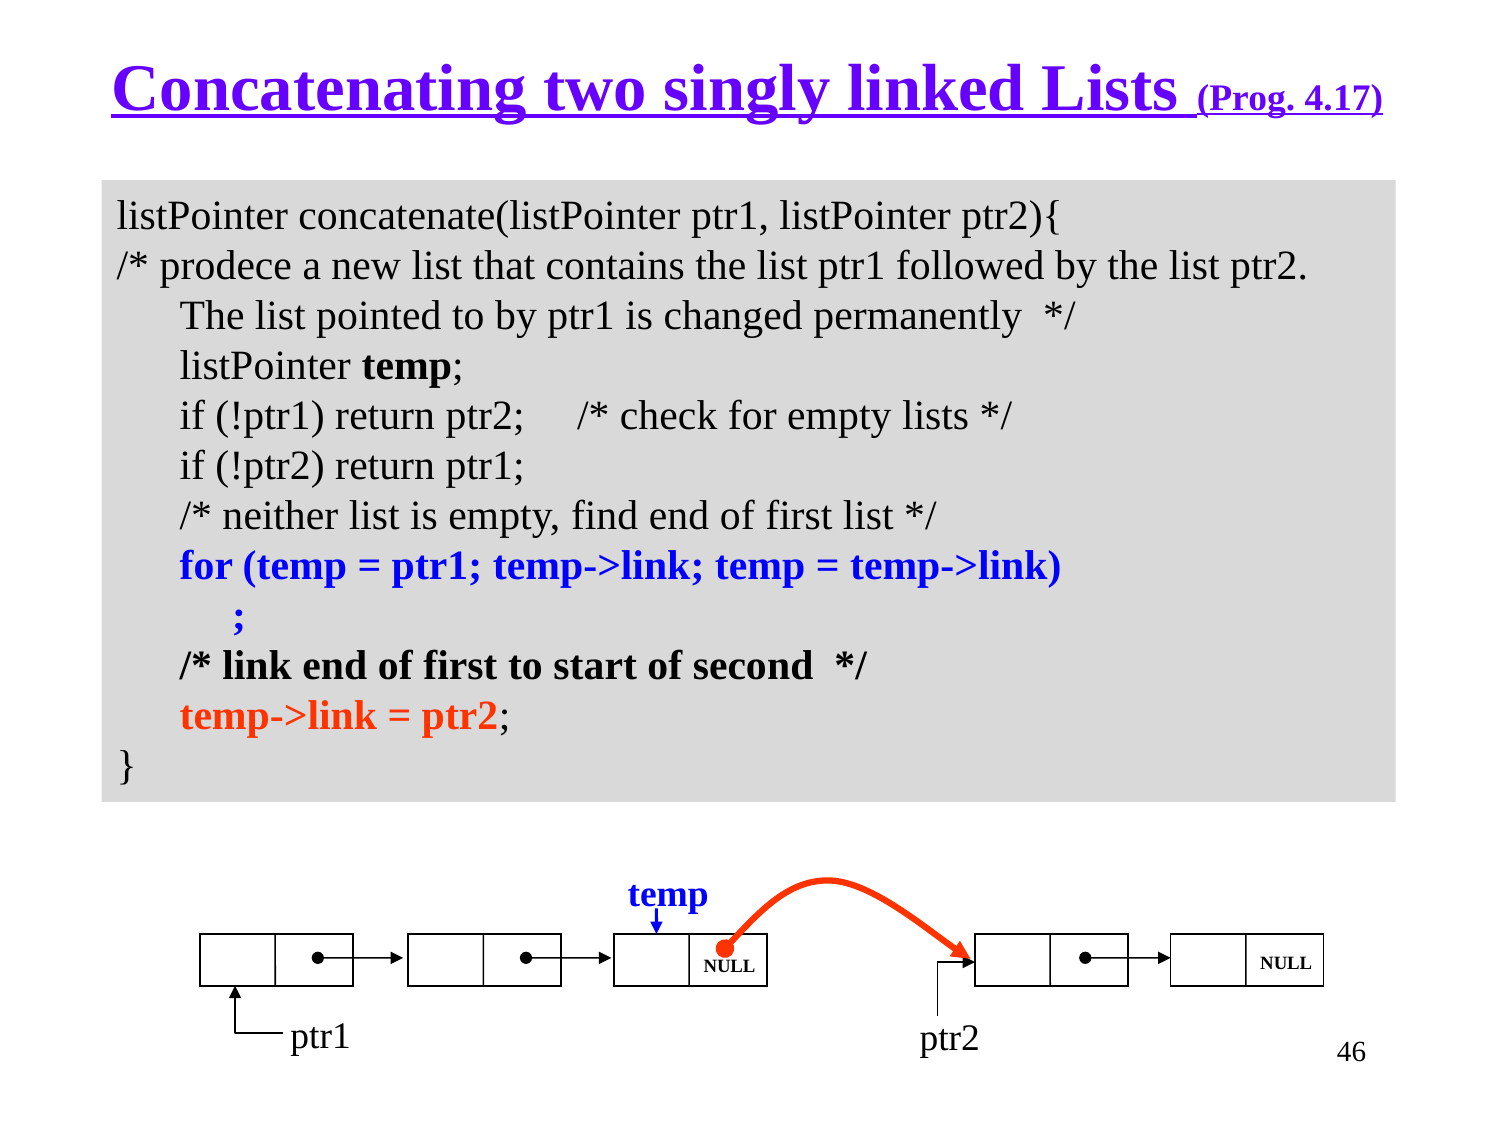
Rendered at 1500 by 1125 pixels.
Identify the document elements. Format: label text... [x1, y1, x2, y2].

text_box Concatenating two singly linked Lists (Prog. 4.17) [96, 36, 1398, 132]
text_box listPointer concatenate(listPointer ptr1, listPointer ptr2){ /* prodece a new list that contains the list ptr1 followed by the list ptr2. The list pointed to by ptr1 is changed permanently */ listPointer temp; if (!ptr1) return ptr2; /* check for empty lists */ if (!ptr2) return ptr1; /* neither list is empty, find end of first list */ for (temp = ptr1; temp->link; temp = temp->link) ; /* link end of first to start of second */ temp->link = ptr2; } [101, 180, 1396, 802]
slide_number 46 [1068, 1024, 1382, 1101]
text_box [199, 861, 1329, 1067]
